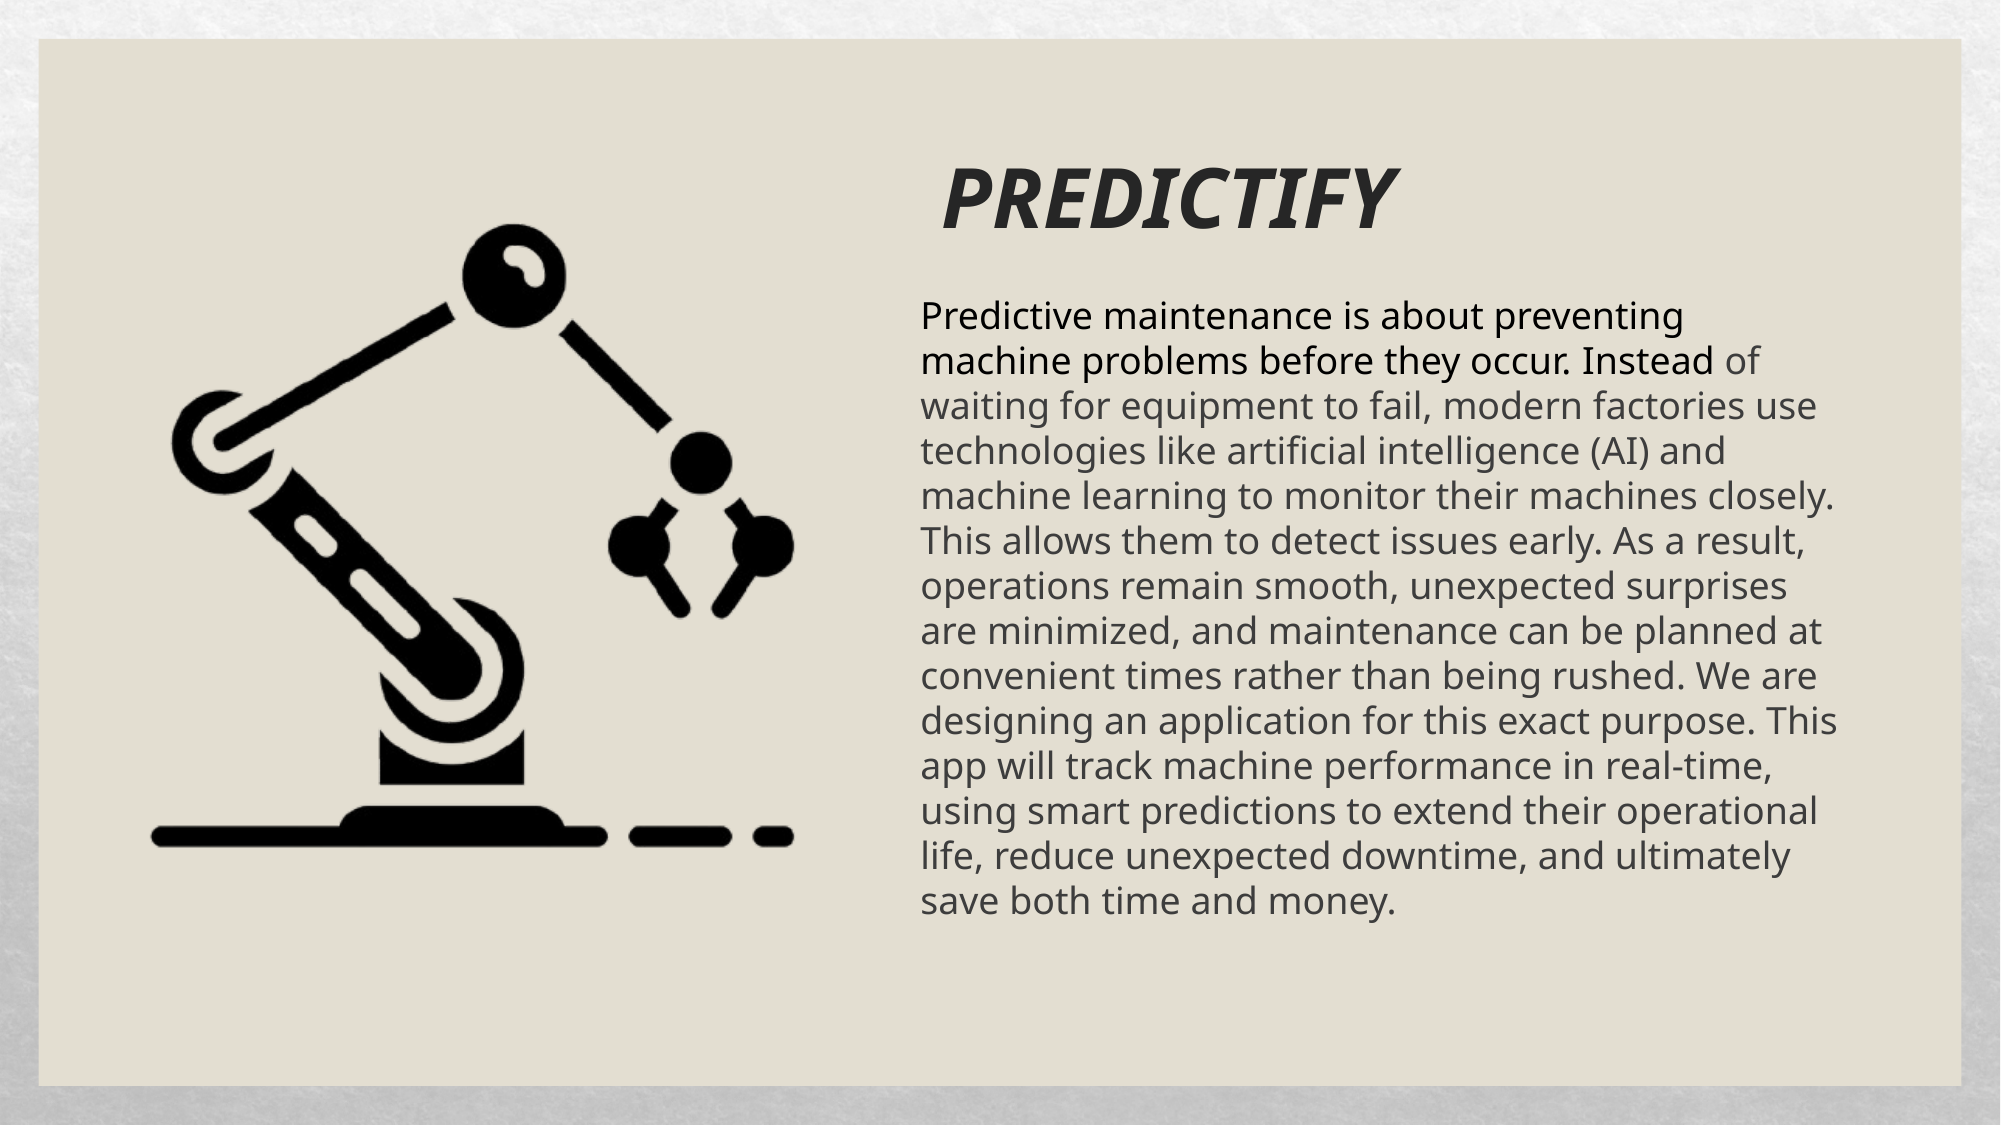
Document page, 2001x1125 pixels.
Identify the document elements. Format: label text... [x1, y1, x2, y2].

title PREDICTIFY [926, 95, 1672, 255]
picture [124, 122, 849, 950]
list Predictive maintenance is about preventing machine problems before they occur. Instead of waiting for equipment to fail, modern factories use technologies like artificial intelligence (AI) and machine learning to monitor their machines closely. This allows them to detect issues early. As a result, operations remain smooth, unexpected surprises are minimized, and maintenance can be planned at convenient times rather than being rushed. We are designing an application for this exact purpose. This app will track machine performance in real-time, using smart predictions to extend their operational life, reduce unexpected downtime, and ultimately save both time and money. [900, 284, 1855, 950]
